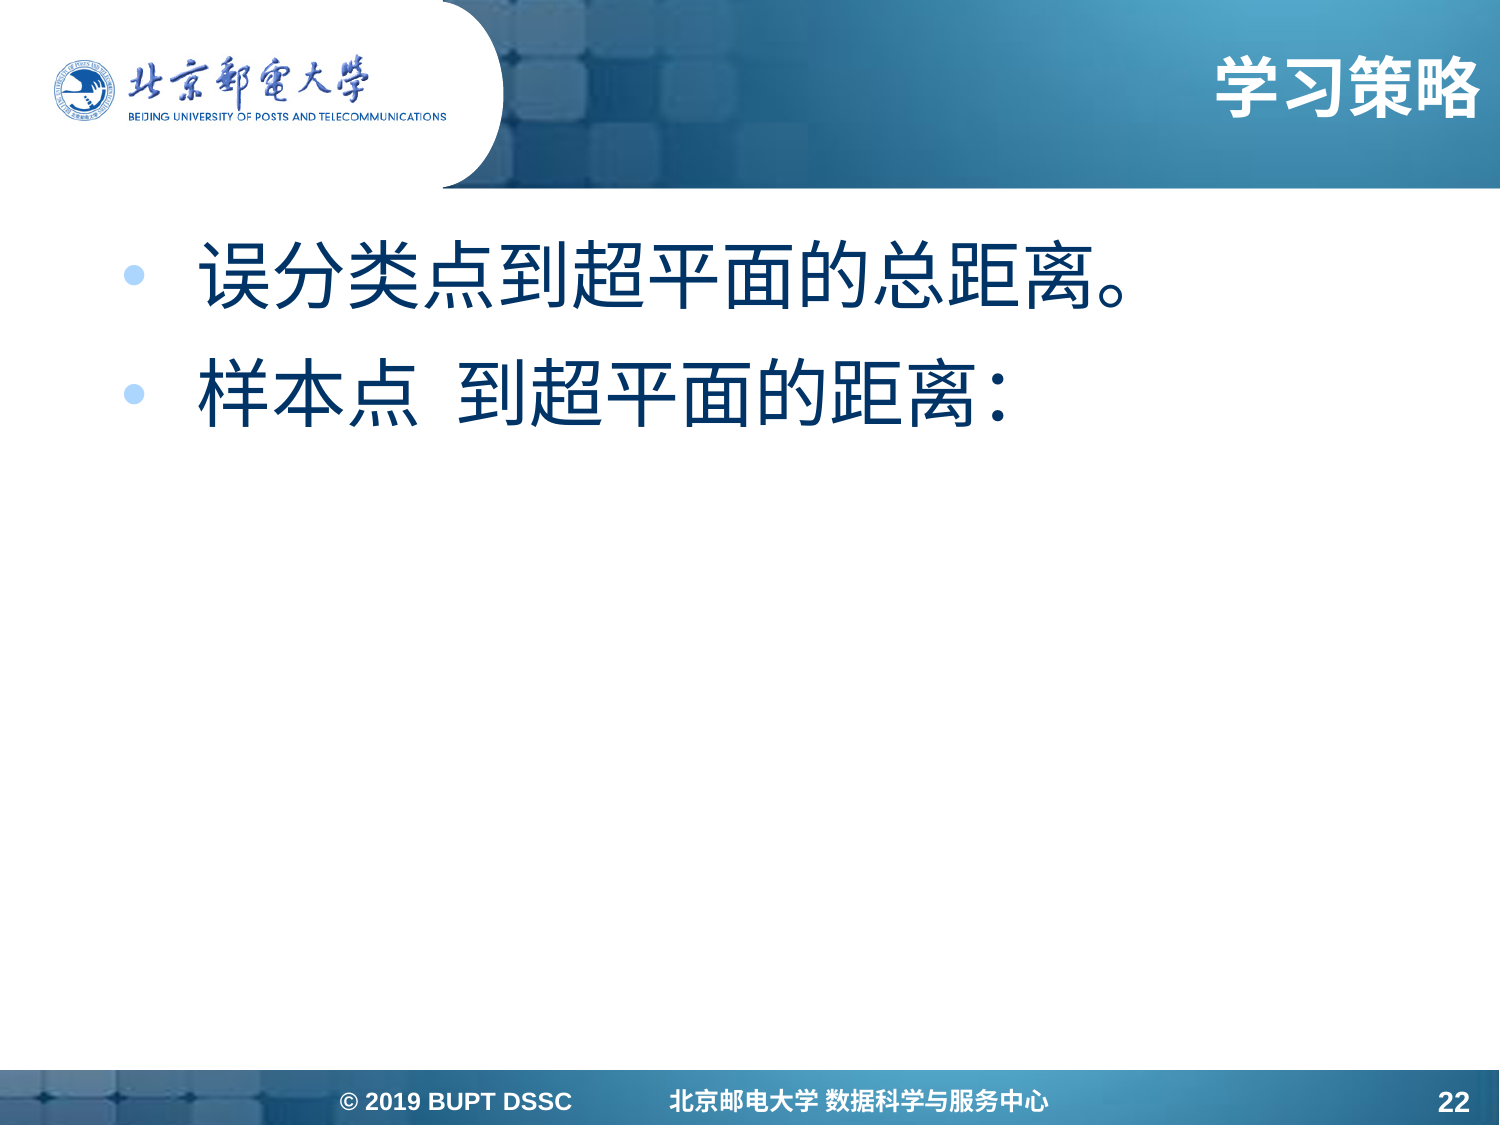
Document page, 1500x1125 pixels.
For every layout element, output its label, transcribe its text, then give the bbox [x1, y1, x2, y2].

picture [0, 1070, 1499, 1125]
picture [442, 0, 1500, 189]
footer © 2019 BUPT DSSC 北京邮电大学 数据科学与服务中心 [324, 1076, 1129, 1125]
title 学习策略 [426, 19, 1499, 170]
picture [47, 42, 426, 129]
